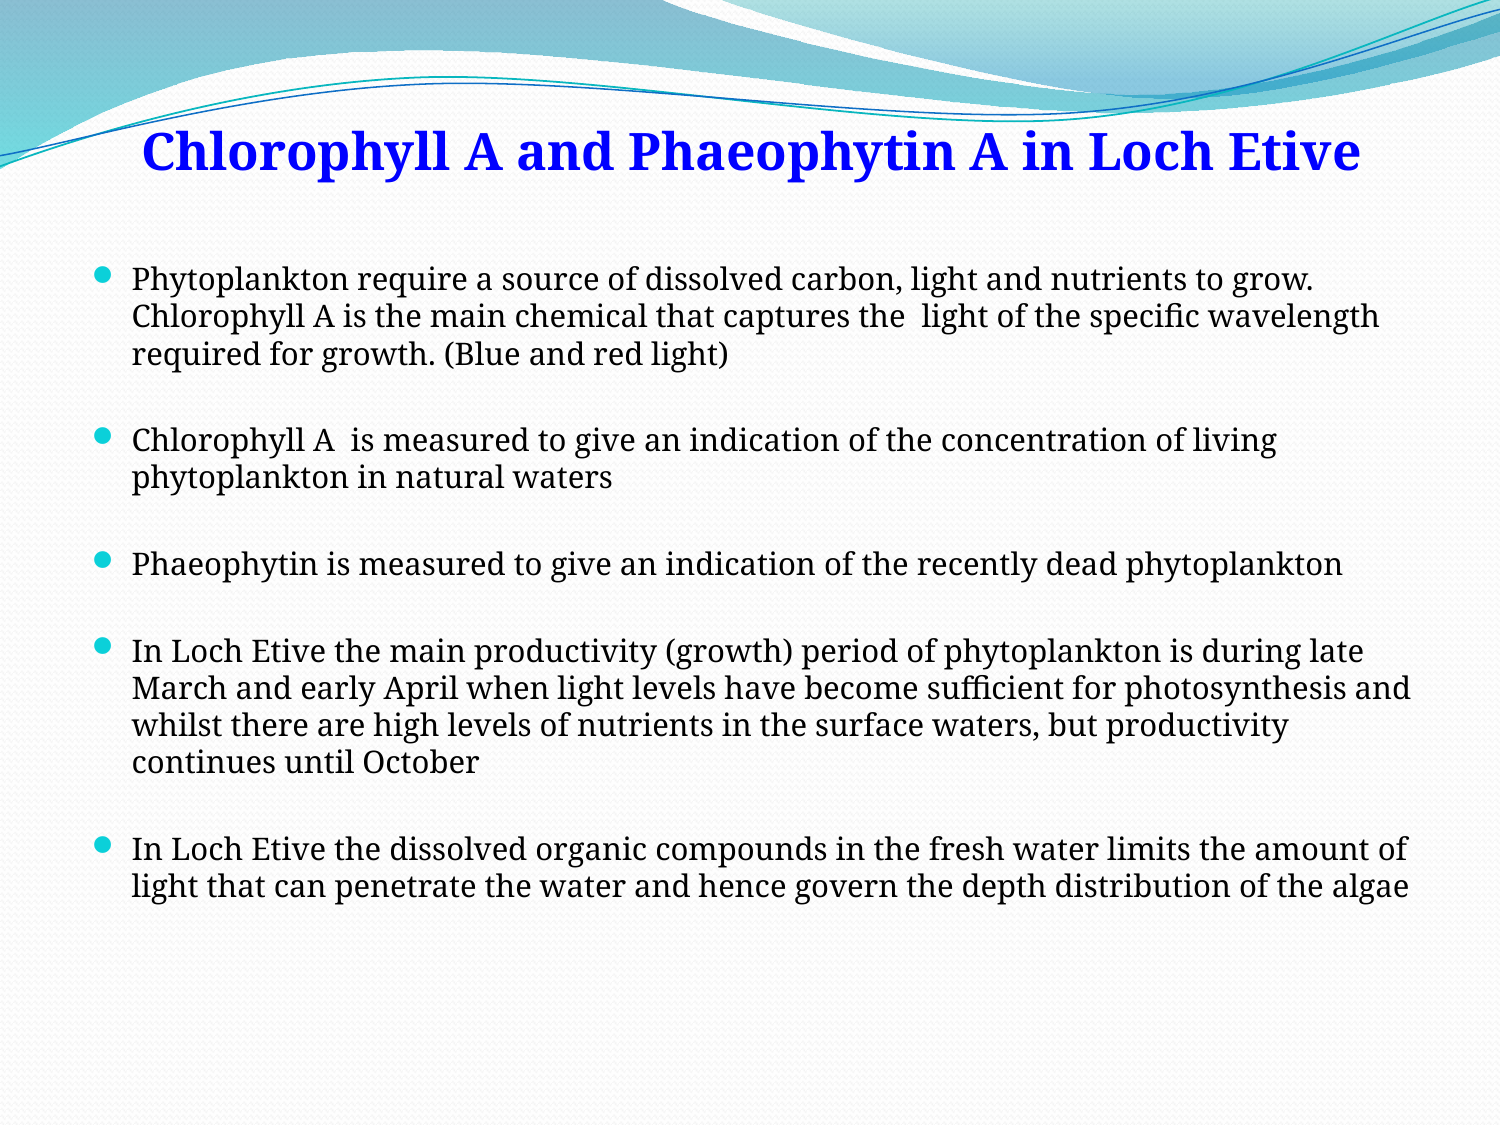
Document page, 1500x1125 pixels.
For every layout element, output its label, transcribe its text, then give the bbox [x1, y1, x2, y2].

list Chlorophyll A and Phaeophytin A in Loch Etive Phytoplankton require a source of dissolved carbon, light and nutrients to grow. Chlorophyll A is the main chemical that captures the light of the specific wavelength required for growth. (Blue and red light) Chlorophyll A is measured to give an indication of the concentration of living phytoplankton in natural waters Phaeophytin is measured to give an indication of the recently dead phytoplankton In Loch Etive the main productivity (growth) period of phytoplankton is during late March and early April when light levels have become sufficient for photosynthesis and whilst there are high levels of nutrients in the surface waters, but productivity continues until October In Loch Etive the dissolved organic compounds in the fresh water limits the amount of light that can penetrate the water and hence govern the depth distribution of the algae [76, 111, 1427, 944]
